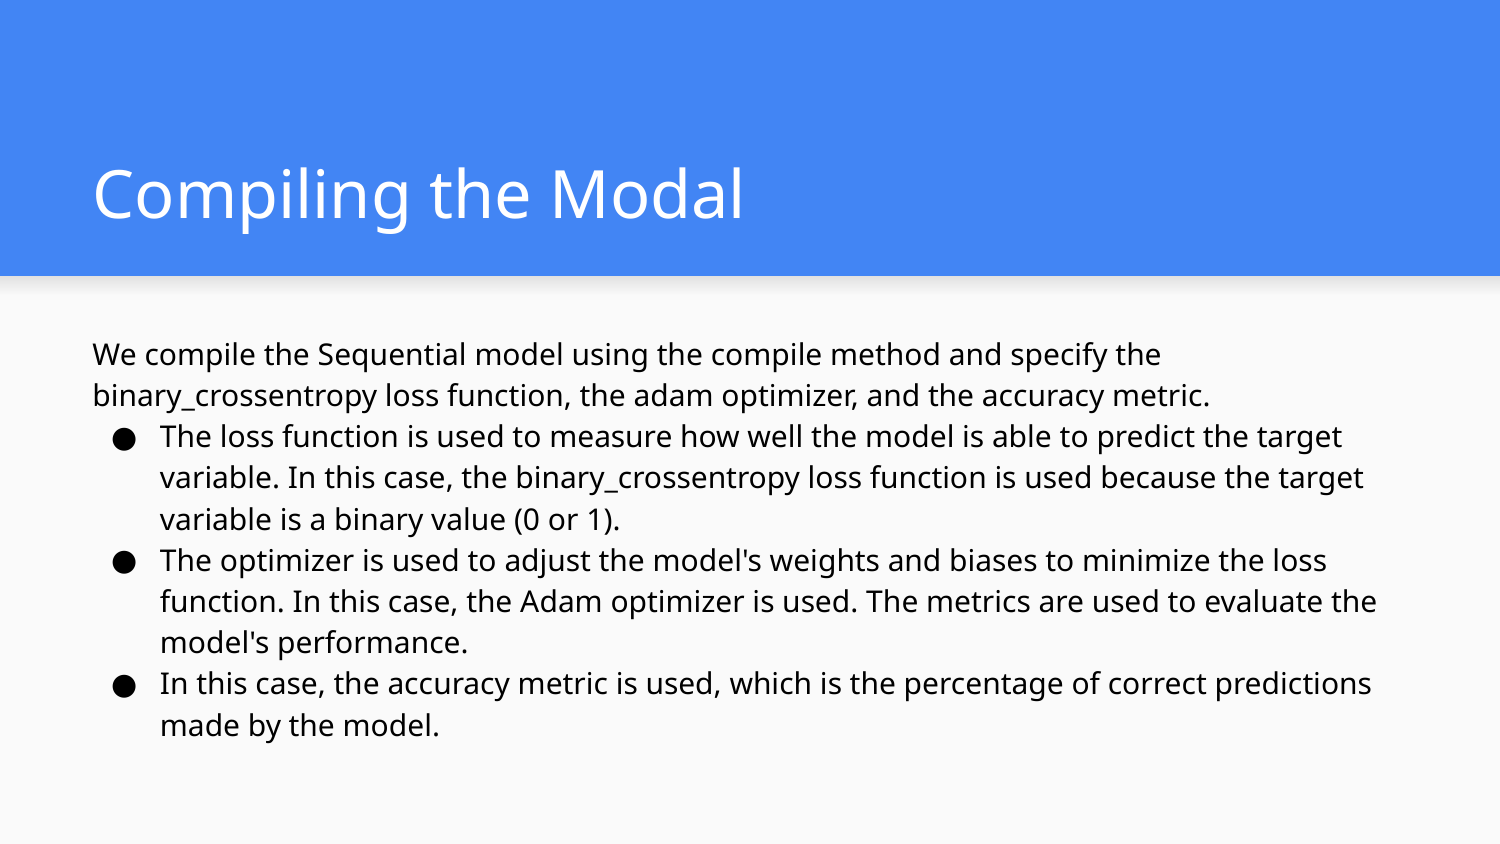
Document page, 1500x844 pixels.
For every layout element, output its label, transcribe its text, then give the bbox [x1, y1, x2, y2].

list We compile the Sequential model using the compile method and specify the binary_crossentropy loss function, the adam optimizer, and the accuracy metric. The loss function is used to measure how well the model is able to predict the target variable. In this case, the binary_crossentropy loss function is used because the target variable is a binary value (0 or 1). The optimizer is used to adjust the model's weights and biases to minimize the loss function. In this case, the Adam optimizer is used. The metrics are used to evaluate the model's performance. In this case, the accuracy metric is used, which is the percentage of correct predictions made by the model. [77, 314, 1427, 760]
title Compiling the Modal [77, 121, 1427, 248]
